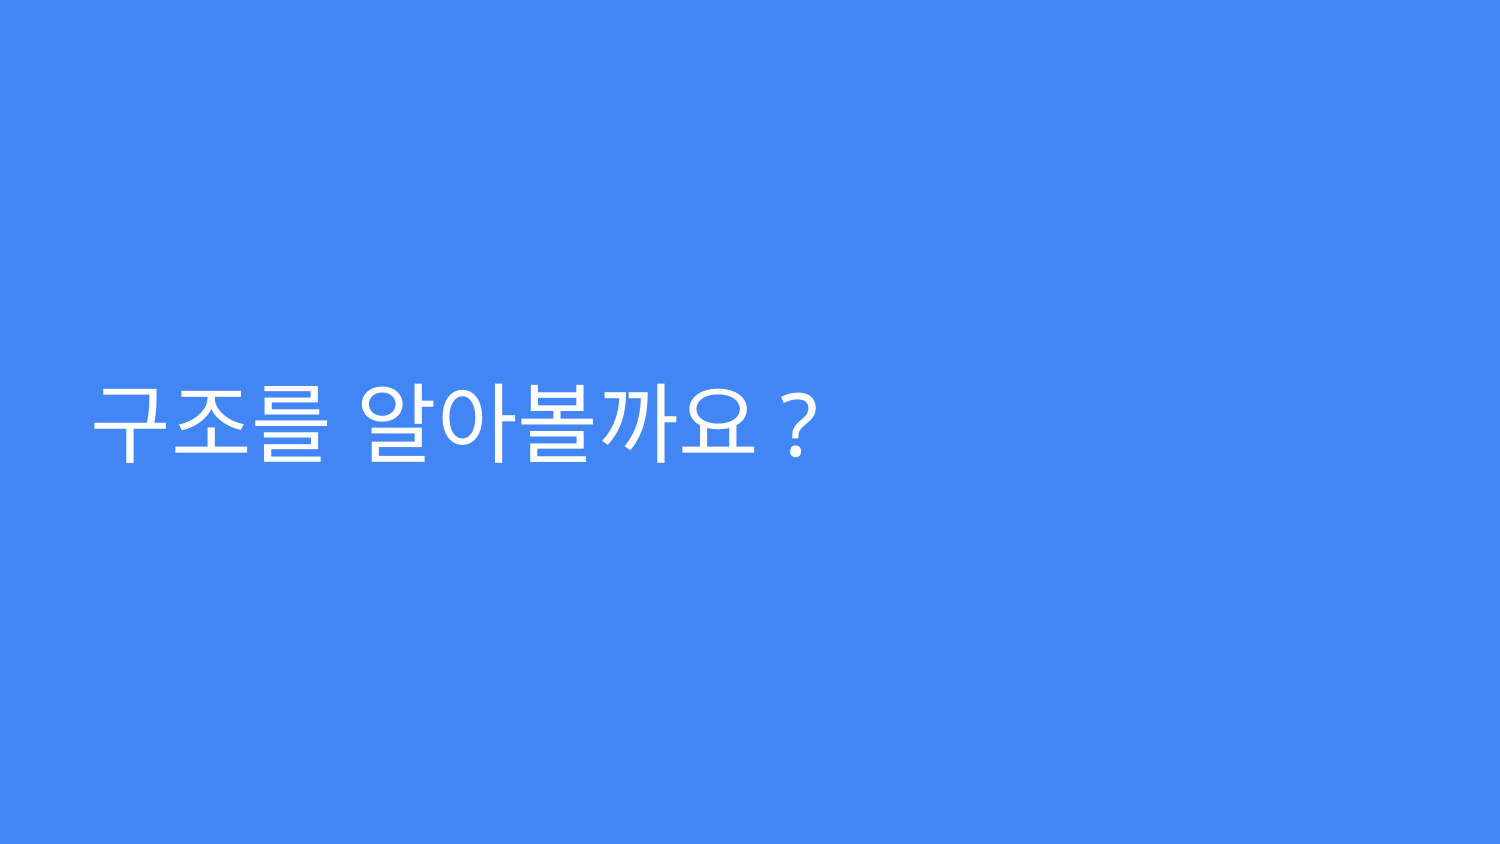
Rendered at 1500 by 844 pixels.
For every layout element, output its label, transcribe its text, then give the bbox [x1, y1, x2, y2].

title 구조를 알아볼까요? [75, 338, 1425, 505]
